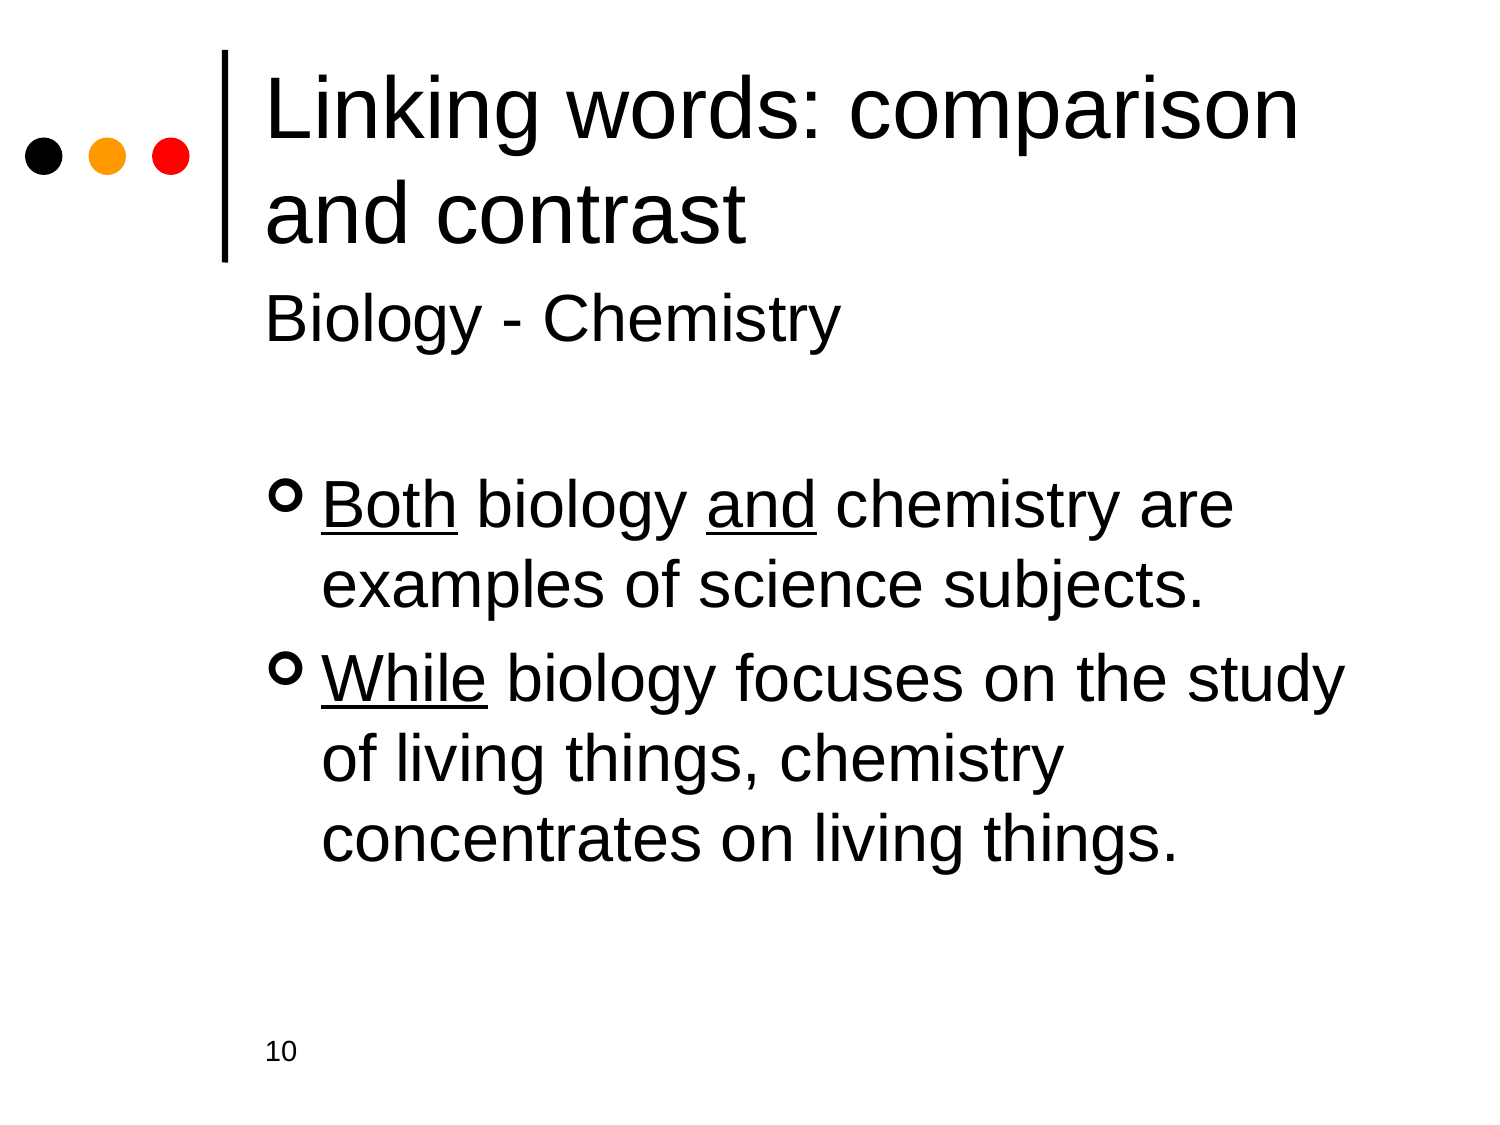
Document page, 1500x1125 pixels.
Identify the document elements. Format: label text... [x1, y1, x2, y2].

slide_number 10 [249, 1025, 463, 1100]
list Biology - Chemistry Both biology and chemistry are examples of science subjects. While biology focuses on the study of living things, chemistry concentrates on living things. [249, 267, 1400, 988]
title Linking words: comparison and contrast [249, 31, 1400, 267]
